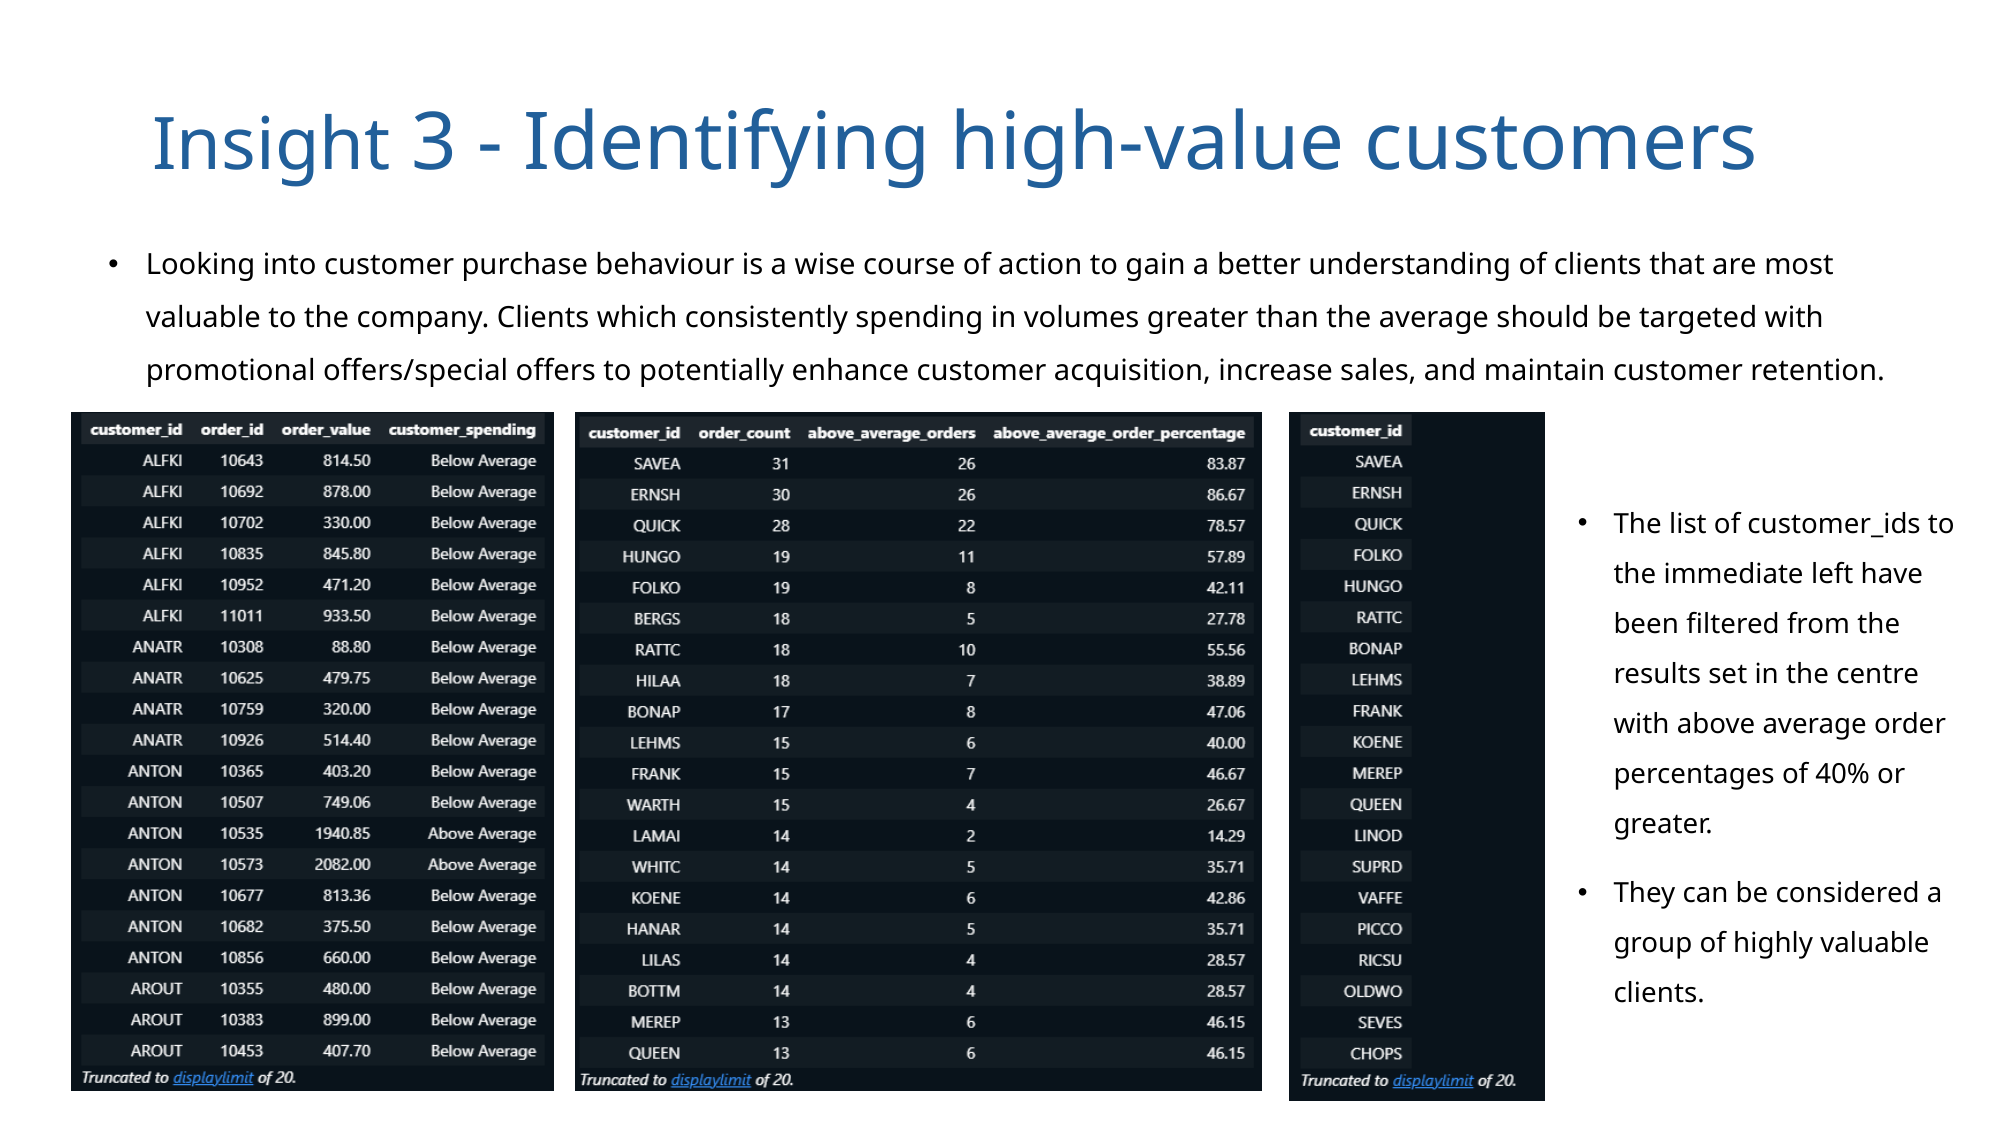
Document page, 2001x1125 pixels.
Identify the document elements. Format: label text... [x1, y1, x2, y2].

text_box The list of customer_ids to the immediate left have been filtered from the results set in the centre with above average order percentages of 40% or greater. They can be considered a group of highly valuable clients. [1562, 481, 1985, 1023]
picture [574, 412, 1262, 1092]
list Looking into customer purchase behaviour is a wise course of action to gain a better understanding of clients that are most valuable to the company. Clients which consistently spending in volumes greater than the average should be targeted with promotional offers/special offers to potentially enhance customer acquisition, increase sales, and maintain customer retention. [93, 220, 1915, 432]
picture [71, 412, 554, 1092]
picture [1289, 412, 1545, 1101]
title Insight 3 - Identifying high-value customers [137, 59, 1895, 220]
